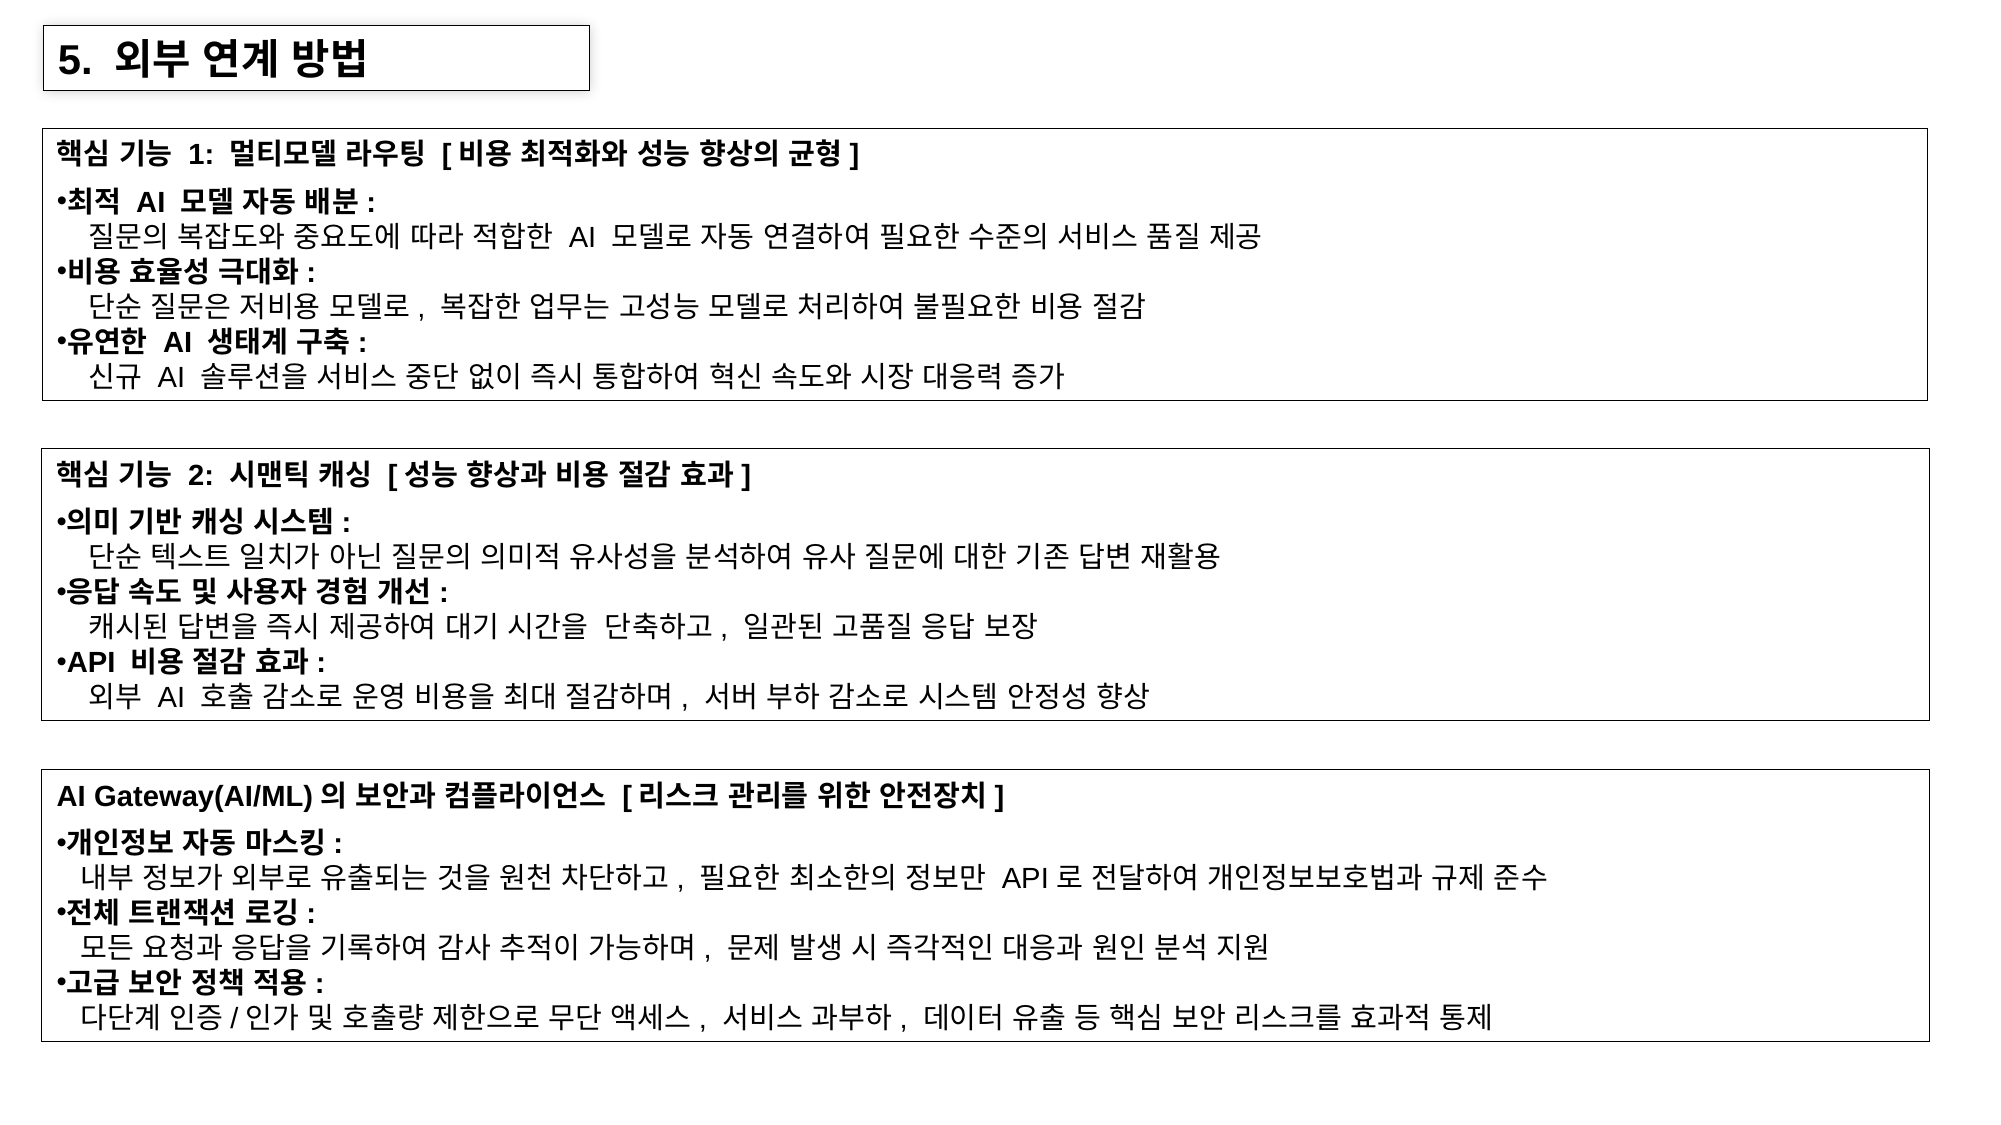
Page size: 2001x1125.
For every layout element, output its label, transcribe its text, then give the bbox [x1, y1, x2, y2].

text_box 5. 외부 연계 방법 [43, 25, 590, 91]
text_box 핵심 기능 1: 멀티모델 라우팅 [비용 최적화와 성능 향상의 균형] 최적 AI 모델 자동 배분: 질문의 복잡도와 중요도에 따라 적합한 AI 모델로 자동 연결하여 필요한 수준의 서비스 품질 제공 비용 효율성 극대화: 단순 질문은 저비용 모델로, 복잡한 업무는 고성능 모델로 처리하여 불필요한 비용 절감 유연한 AI 생태계 구축: 신규 AI 솔루션을 서비스 중단 없이 즉시 통합하여 혁신 속도와 시장 대응력 증가 [42, 128, 1928, 401]
text_box 핵심 기능 2: 시맨틱 캐싱 [성능 향상과 비용 절감 효과] 의미 기반 캐싱 시스템: 단순 텍스트 일치가 아닌 질문의 의미적 유사성을 분석하여 유사 질문에 대한 기존 답변 재활용 응답 속도 및 사용자 경험 개선: 캐시된 답변을 즉시 제공하여 대기 시간을 단축하고, 일관된 고품질 응답 보장 API 비용 절감 효과: 외부 AI 호출 감소로 운영 비용을 최대 절감하며, 서버 부하 감소로 시스템 안정성 향상 [41, 448, 1930, 721]
text_box AI Gateway(AI/ML)의 보안과 컴플라이언스 [리스크 관리를 위한 안전장치] 개인정보 자동 마스킹: 내부 정보가 외부로 유출되는 것을 원천 차단하고, 필요한 최소한의 정보만 API로 전달하여 개인정보보호법과 규제 준수 전체 트랜잭션 로깅: 모든 요청과 응답을 기록하여 감사 추적이 가능하며, 문제 발생 시 즉각적인 대응과 원인 분석 지원 고급 보안 정책 적용: 다단계 인증/인가 및 호출량 제한으로 무단 액세스, 서비스 과부하, 데이터 유출 등 핵심 보안 리스크를 효과적 통제 [41, 769, 1930, 1042]
